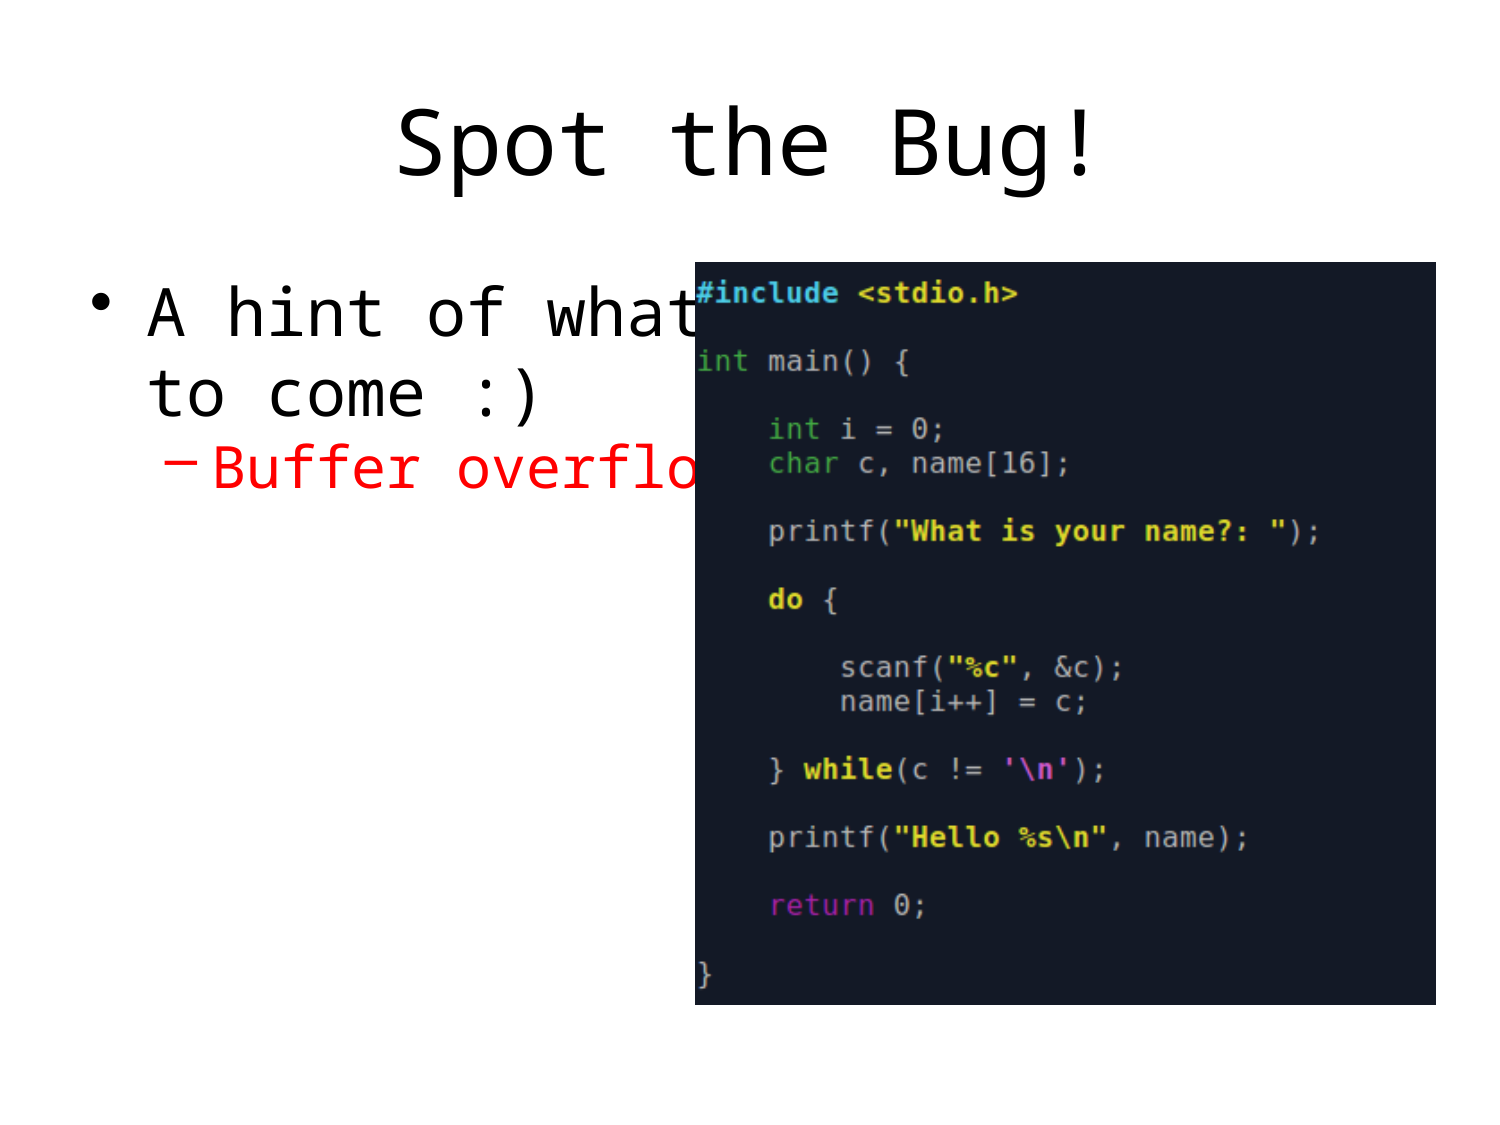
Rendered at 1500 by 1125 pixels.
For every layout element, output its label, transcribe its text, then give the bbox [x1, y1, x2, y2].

picture [695, 262, 1437, 1006]
list A hint of what’s to come :) Buffer overflow! [75, 262, 693, 1005]
title Spot the Bug! [75, 45, 1425, 233]
